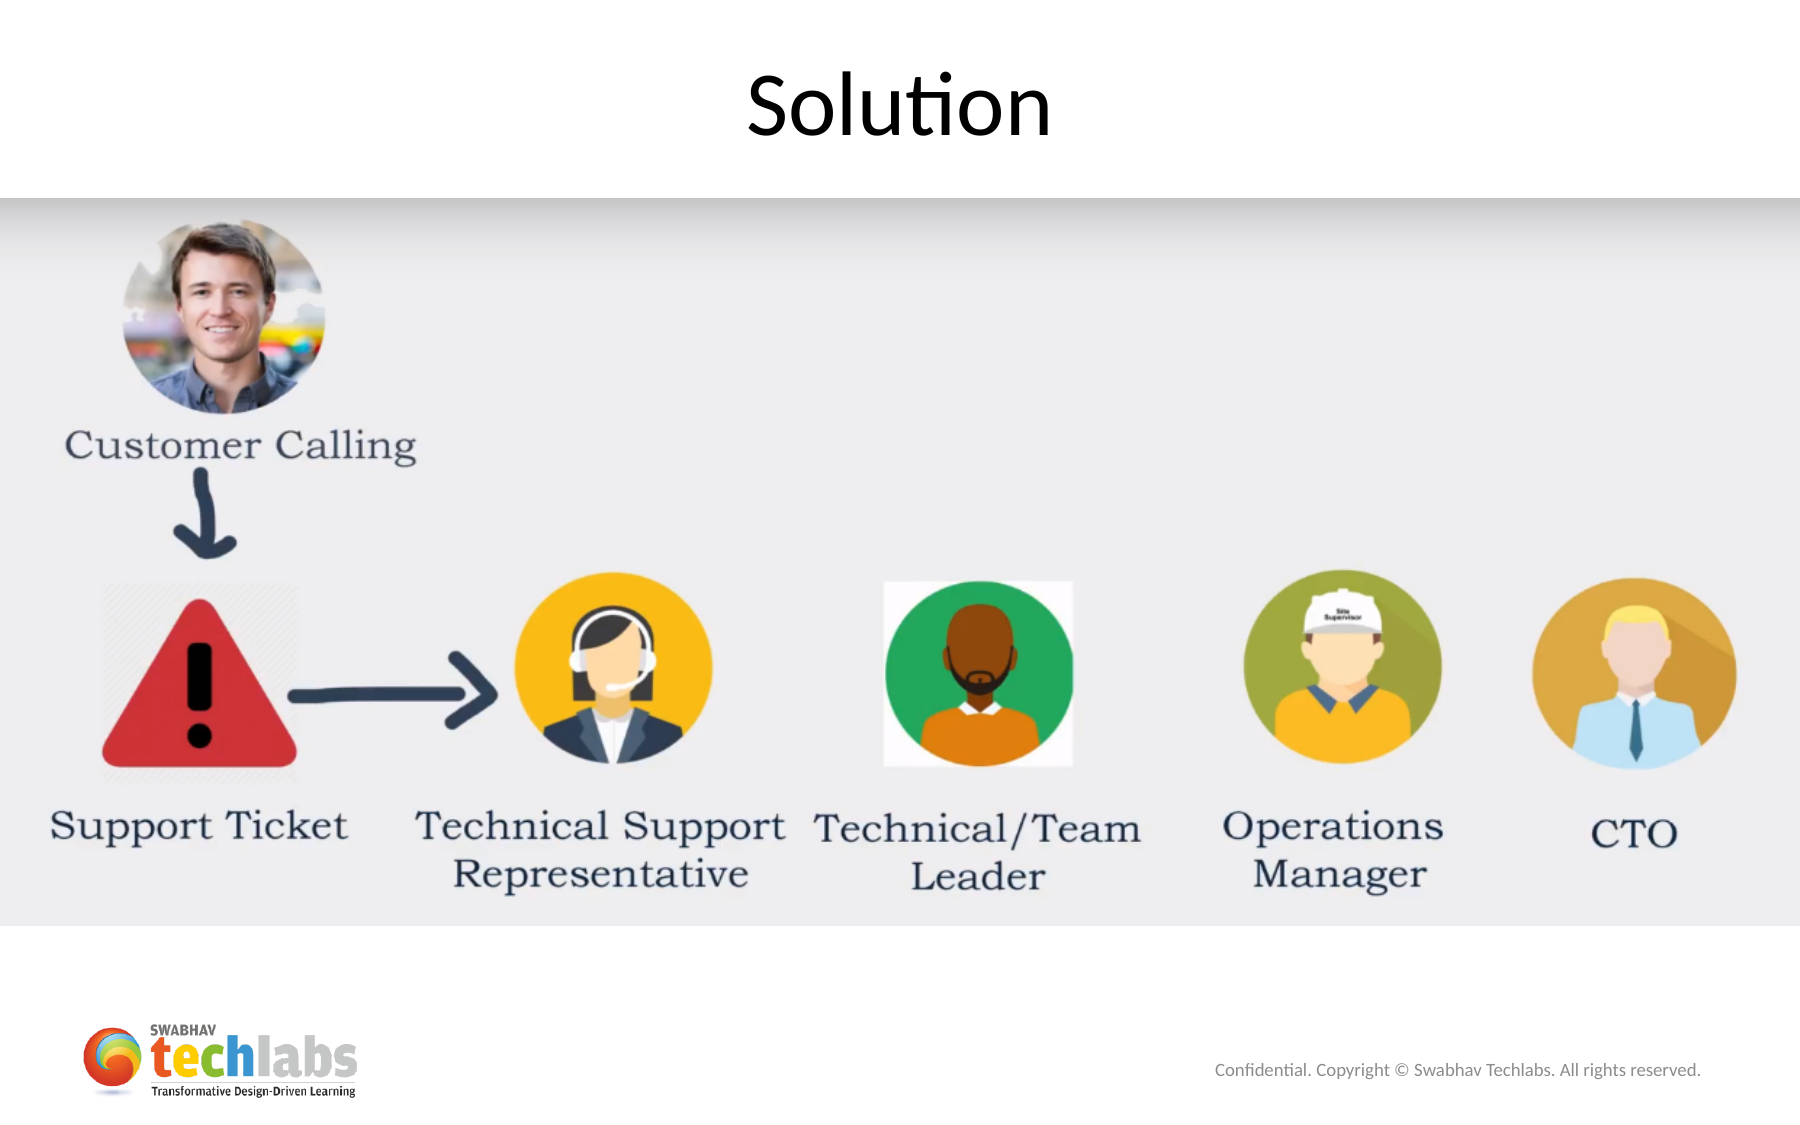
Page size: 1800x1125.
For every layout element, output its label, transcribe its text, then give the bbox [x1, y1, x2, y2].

picture [0, 198, 1800, 927]
picture [75, 1024, 357, 1101]
title Solution [135, 0, 1665, 198]
